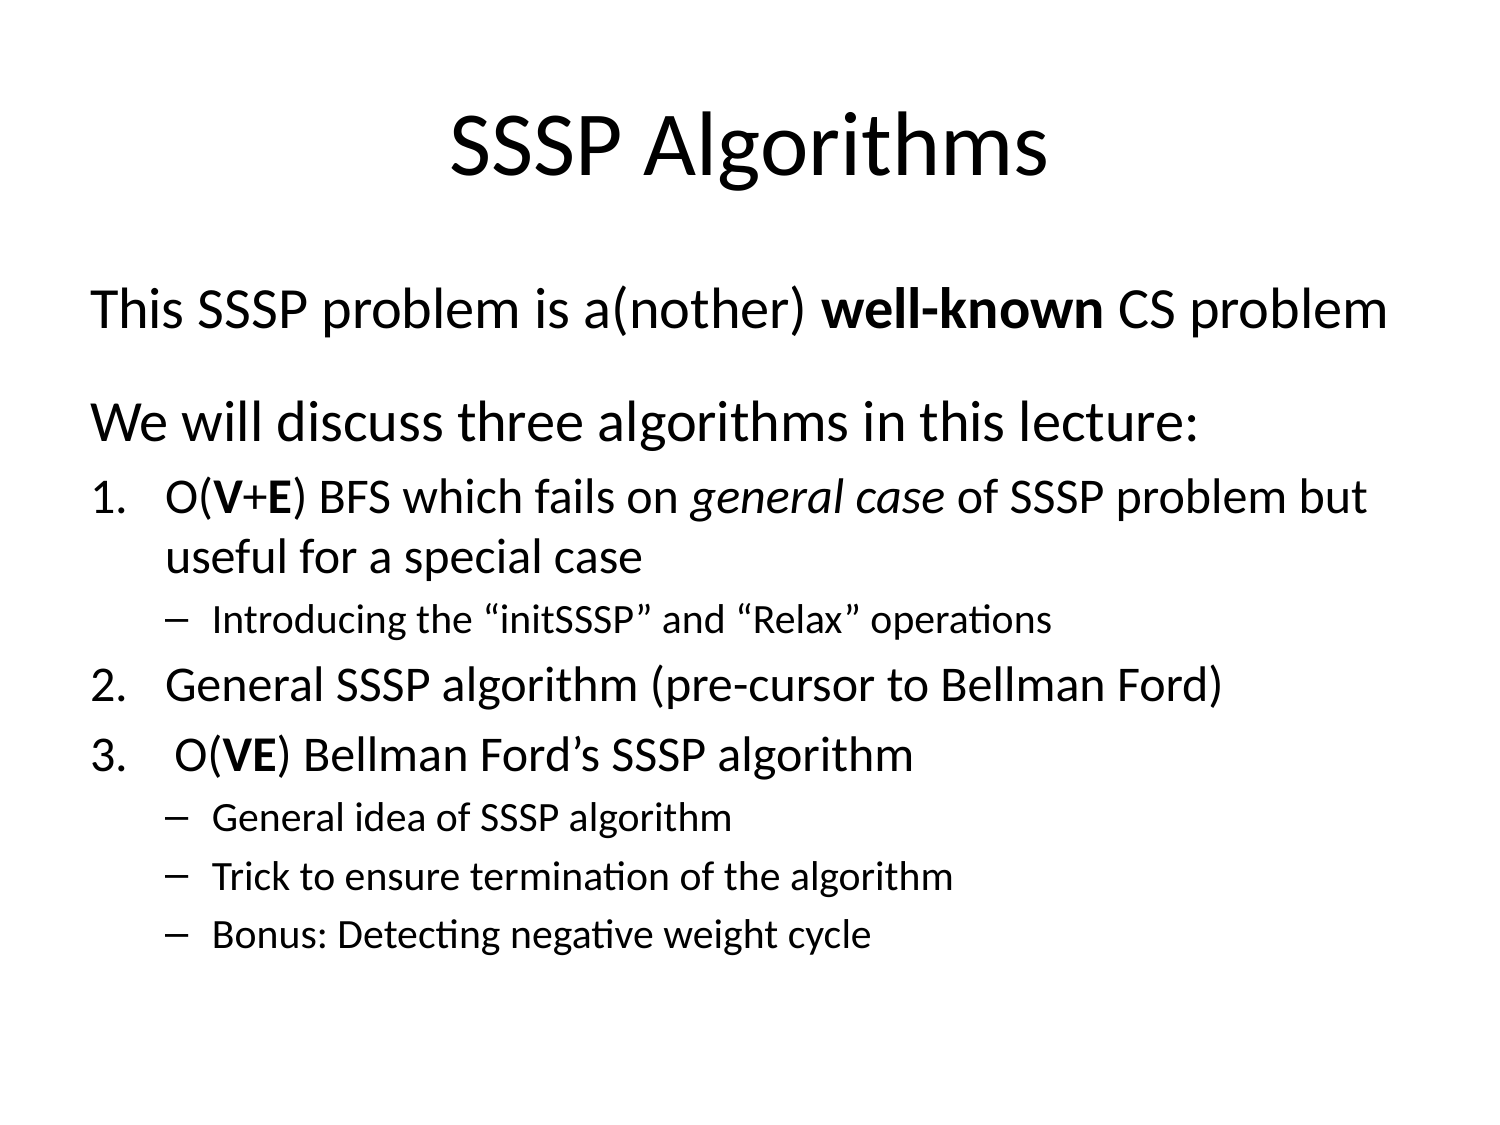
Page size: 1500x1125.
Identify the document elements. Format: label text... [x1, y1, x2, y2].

list This SSSP problem is a(nother) well-known CS problem We will discuss three algorithms in this lecture: O(V+E) BFS which fails on general case of SSSP problem but useful for a special case Introducing the “initSSSP” and “Relax” operations General SSSP algorithm (pre-cursor to Bellman Ford) O(VE) Bellman Ford’s SSSP algorithm General idea of SSSP algorithm Trick to ensure termination of the algorithm Bonus: Detecting negative weight cycle [75, 262, 1425, 1005]
title SSSP Algorithms [75, 45, 1425, 233]
